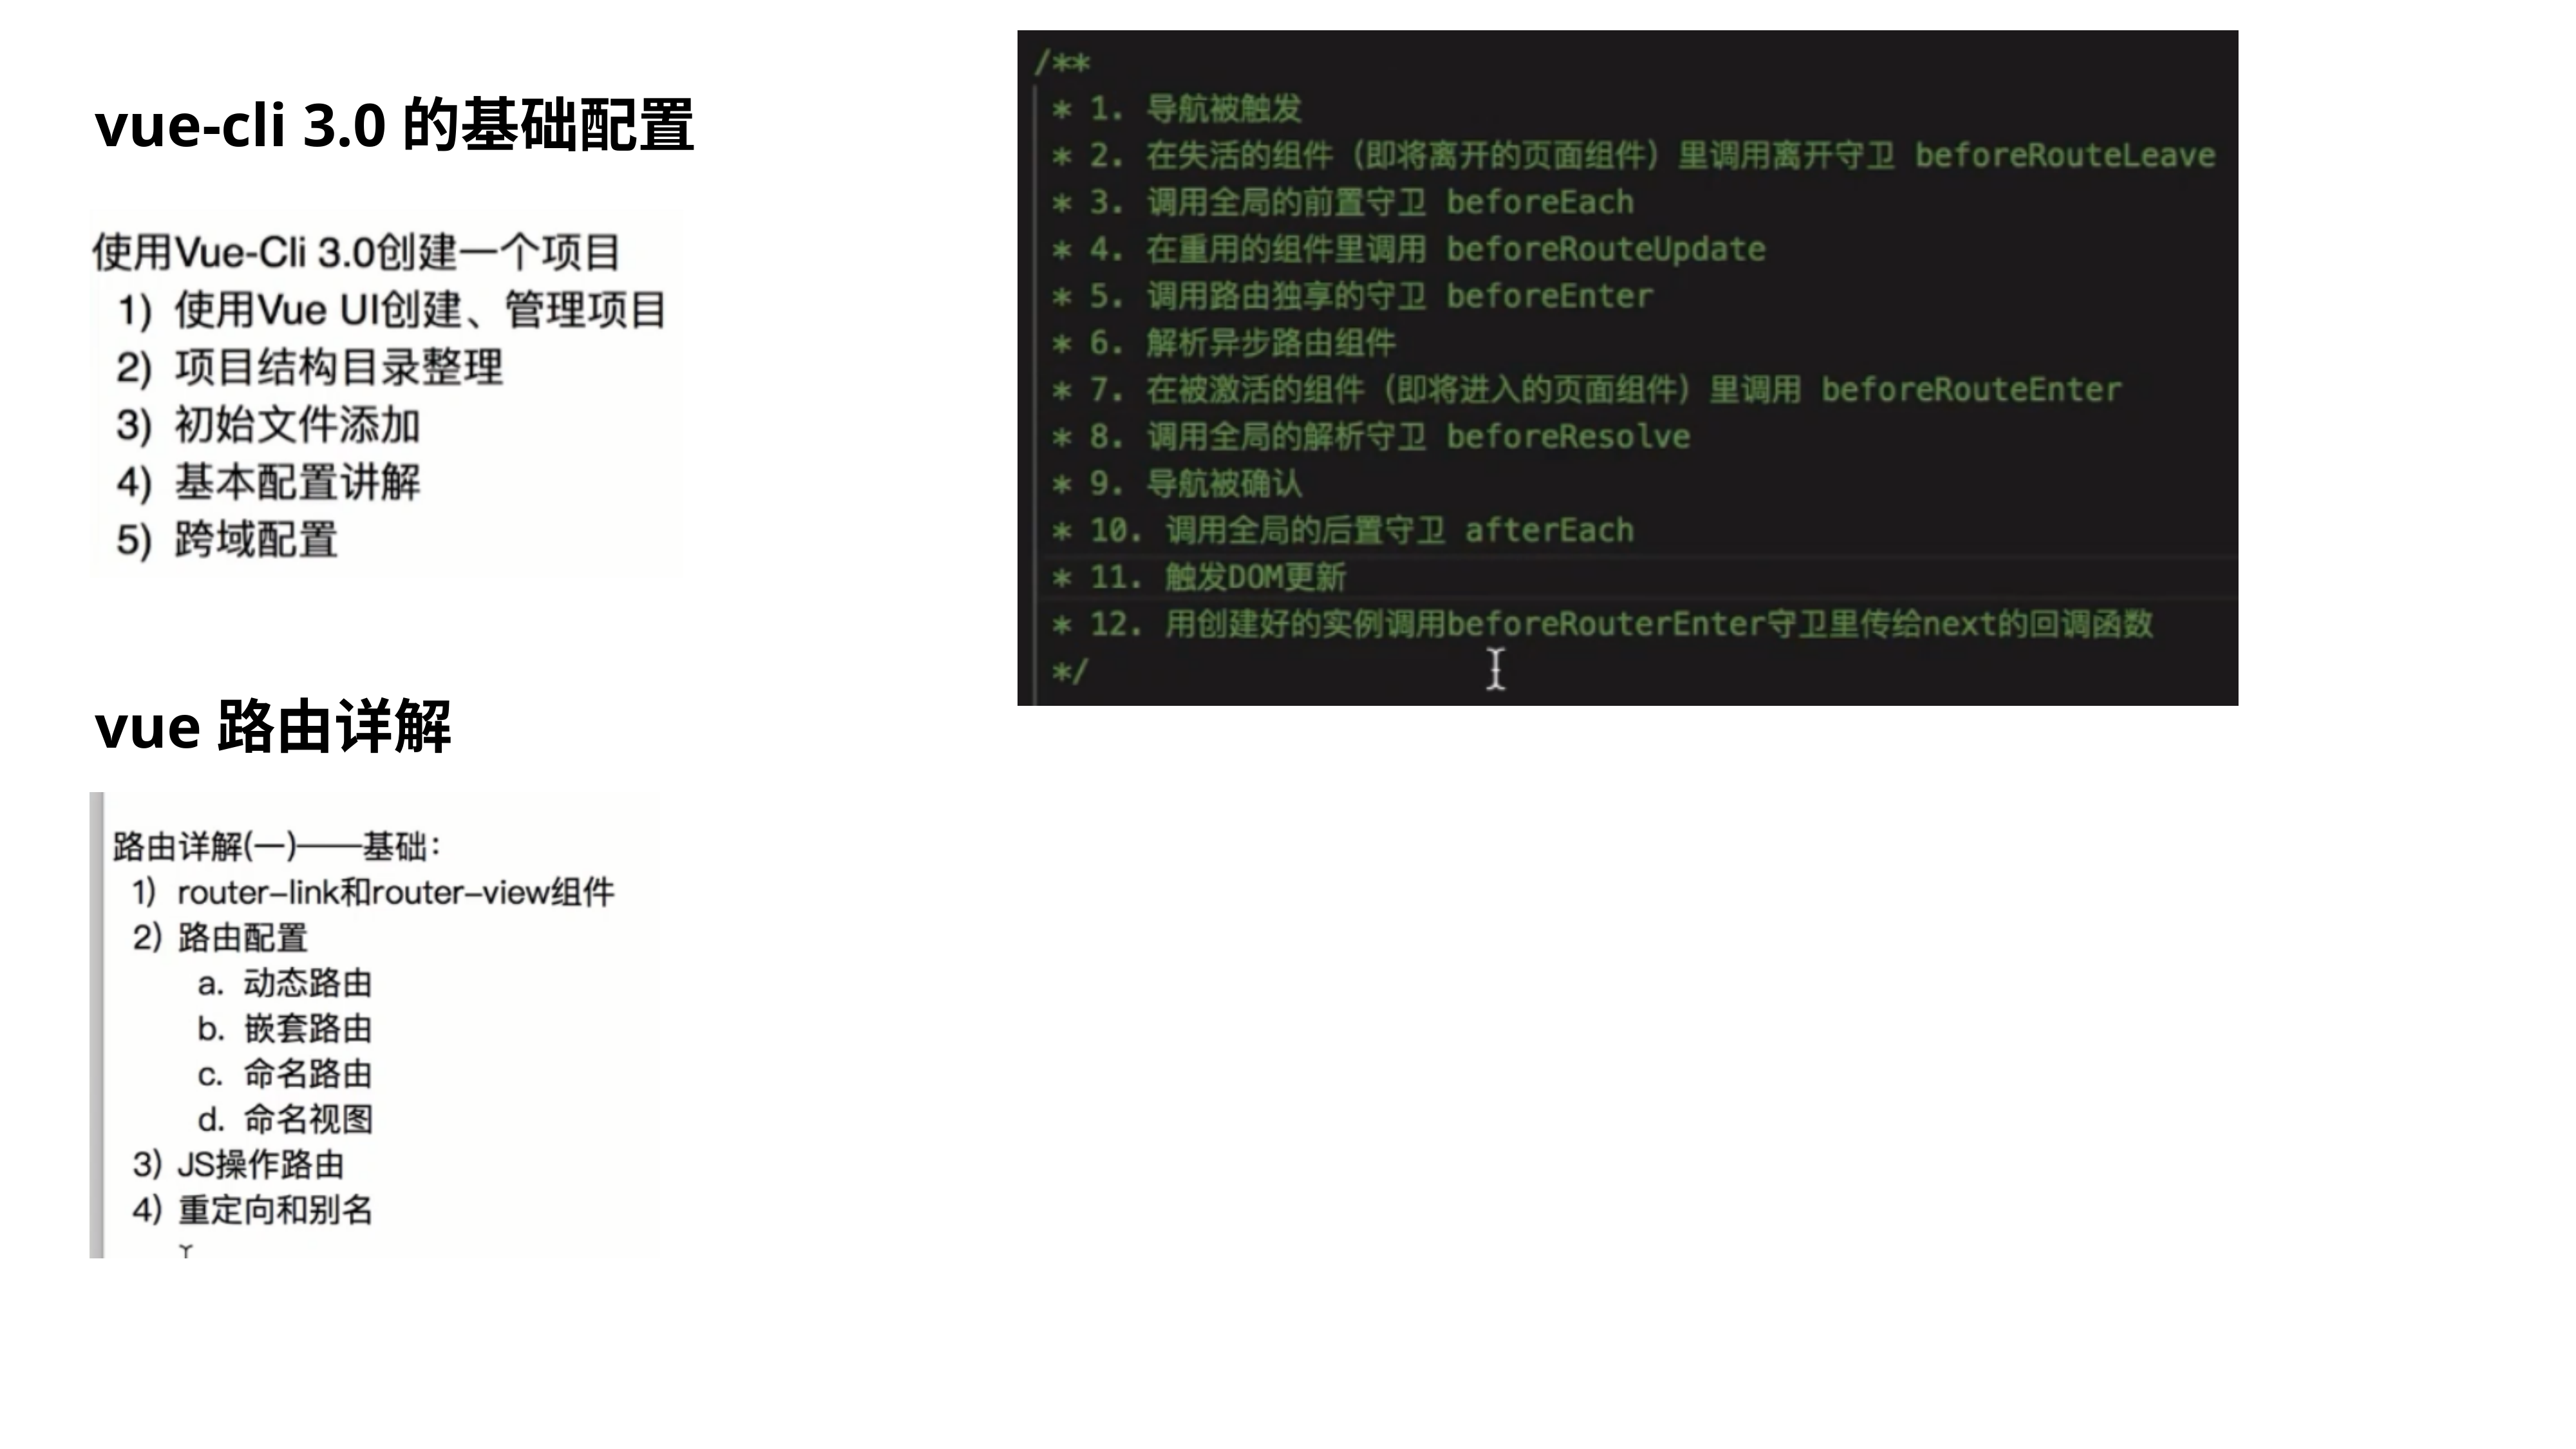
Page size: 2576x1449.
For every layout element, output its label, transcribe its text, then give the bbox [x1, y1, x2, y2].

picture [1017, 30, 2239, 706]
picture [89, 791, 661, 1258]
picture [89, 209, 684, 578]
text_box vue-cli 3.0的基础配置 [90, 82, 790, 164]
text_box vue路由详解 [90, 683, 466, 766]
